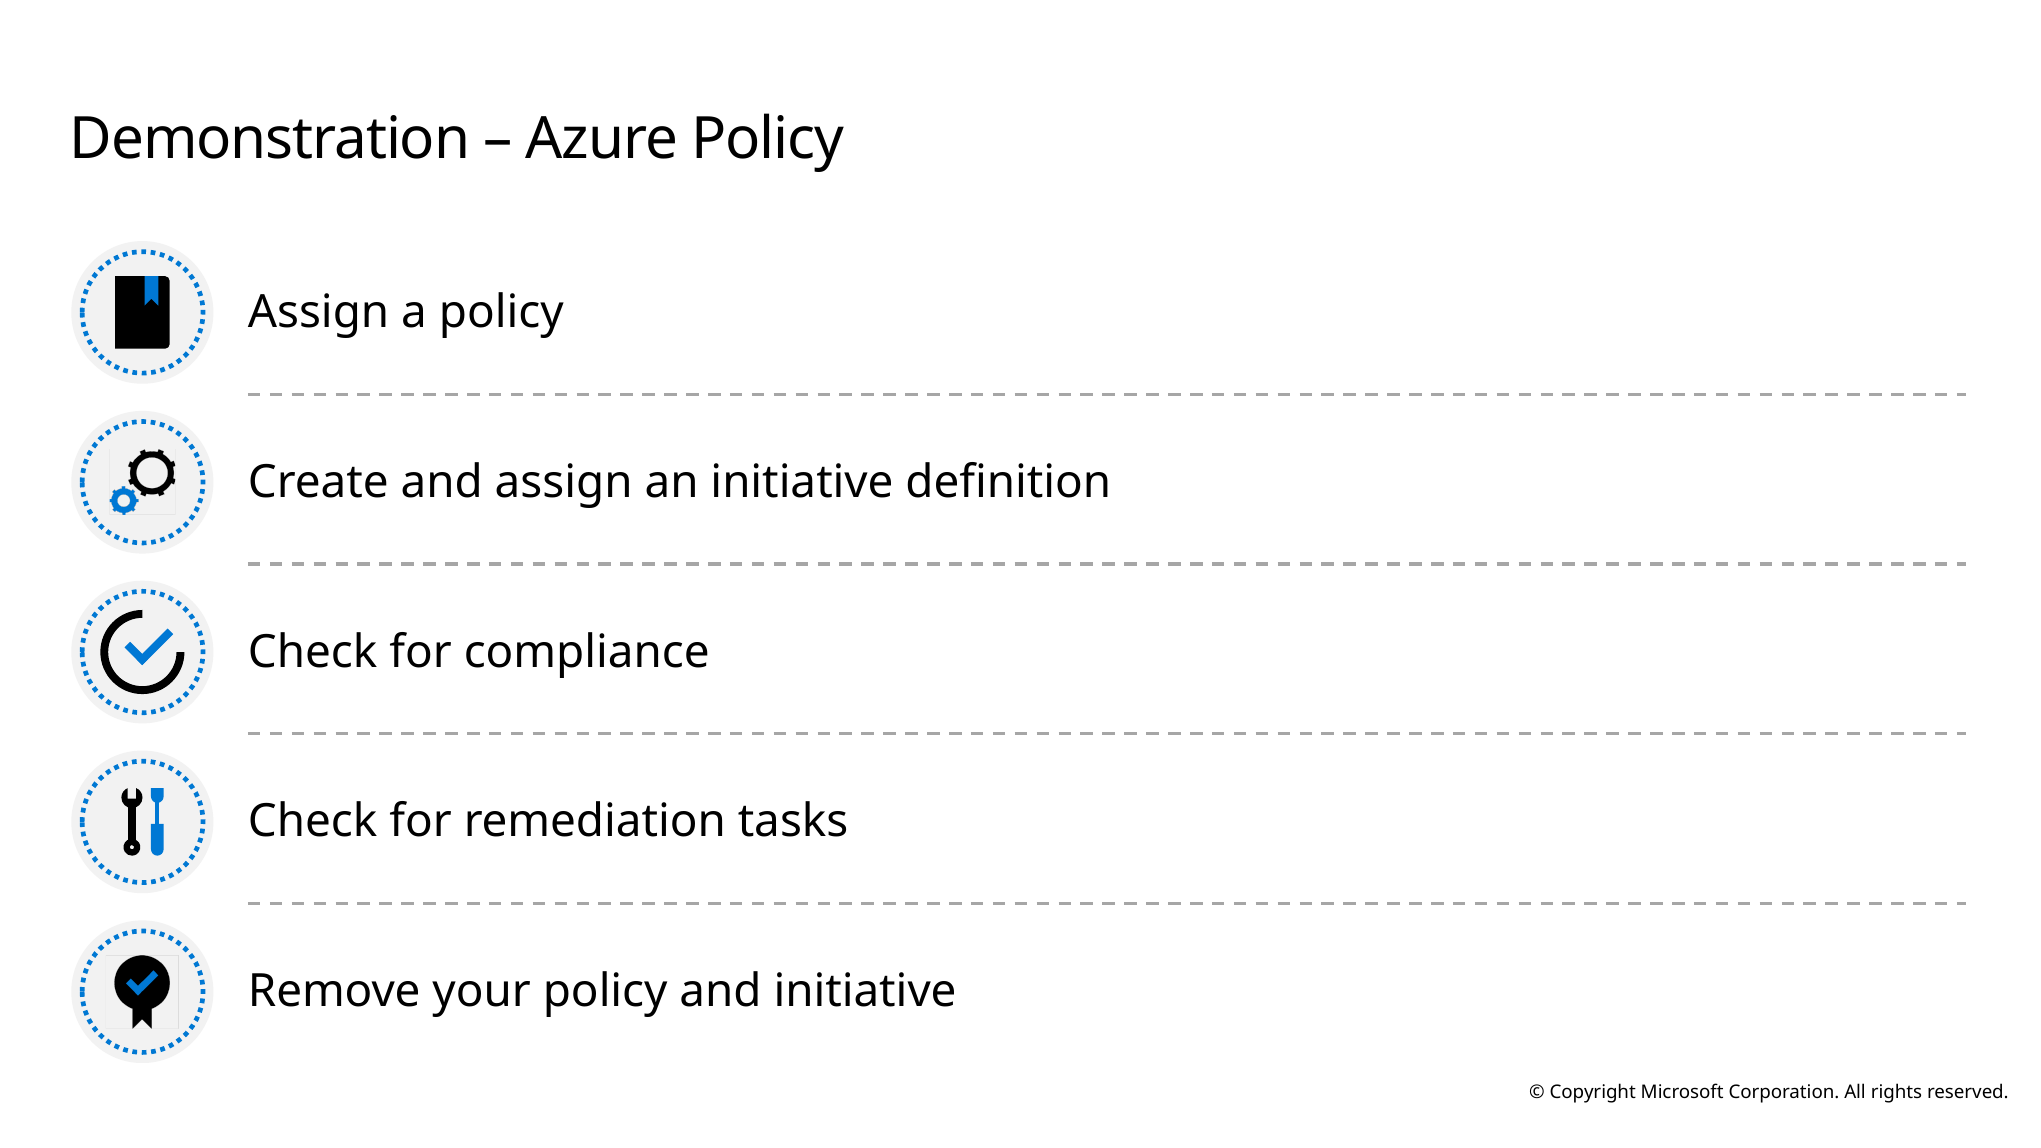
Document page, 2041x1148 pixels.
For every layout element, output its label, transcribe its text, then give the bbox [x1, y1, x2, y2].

picture [70, 410, 214, 554]
picture [70, 240, 214, 384]
text_box Check for remediation tasks [247, 790, 1970, 846]
title Demonstration – Azure Policy [70, 103, 1969, 172]
picture [70, 750, 214, 894]
picture [70, 580, 214, 724]
text_box Assign a policy [247, 281, 1970, 337]
text_box Check for compliance [247, 621, 1970, 677]
text_box Create and assign an initiative definition [247, 451, 1970, 507]
text_box Remove your policy and initiative [247, 960, 1970, 1016]
picture [70, 919, 214, 1064]
